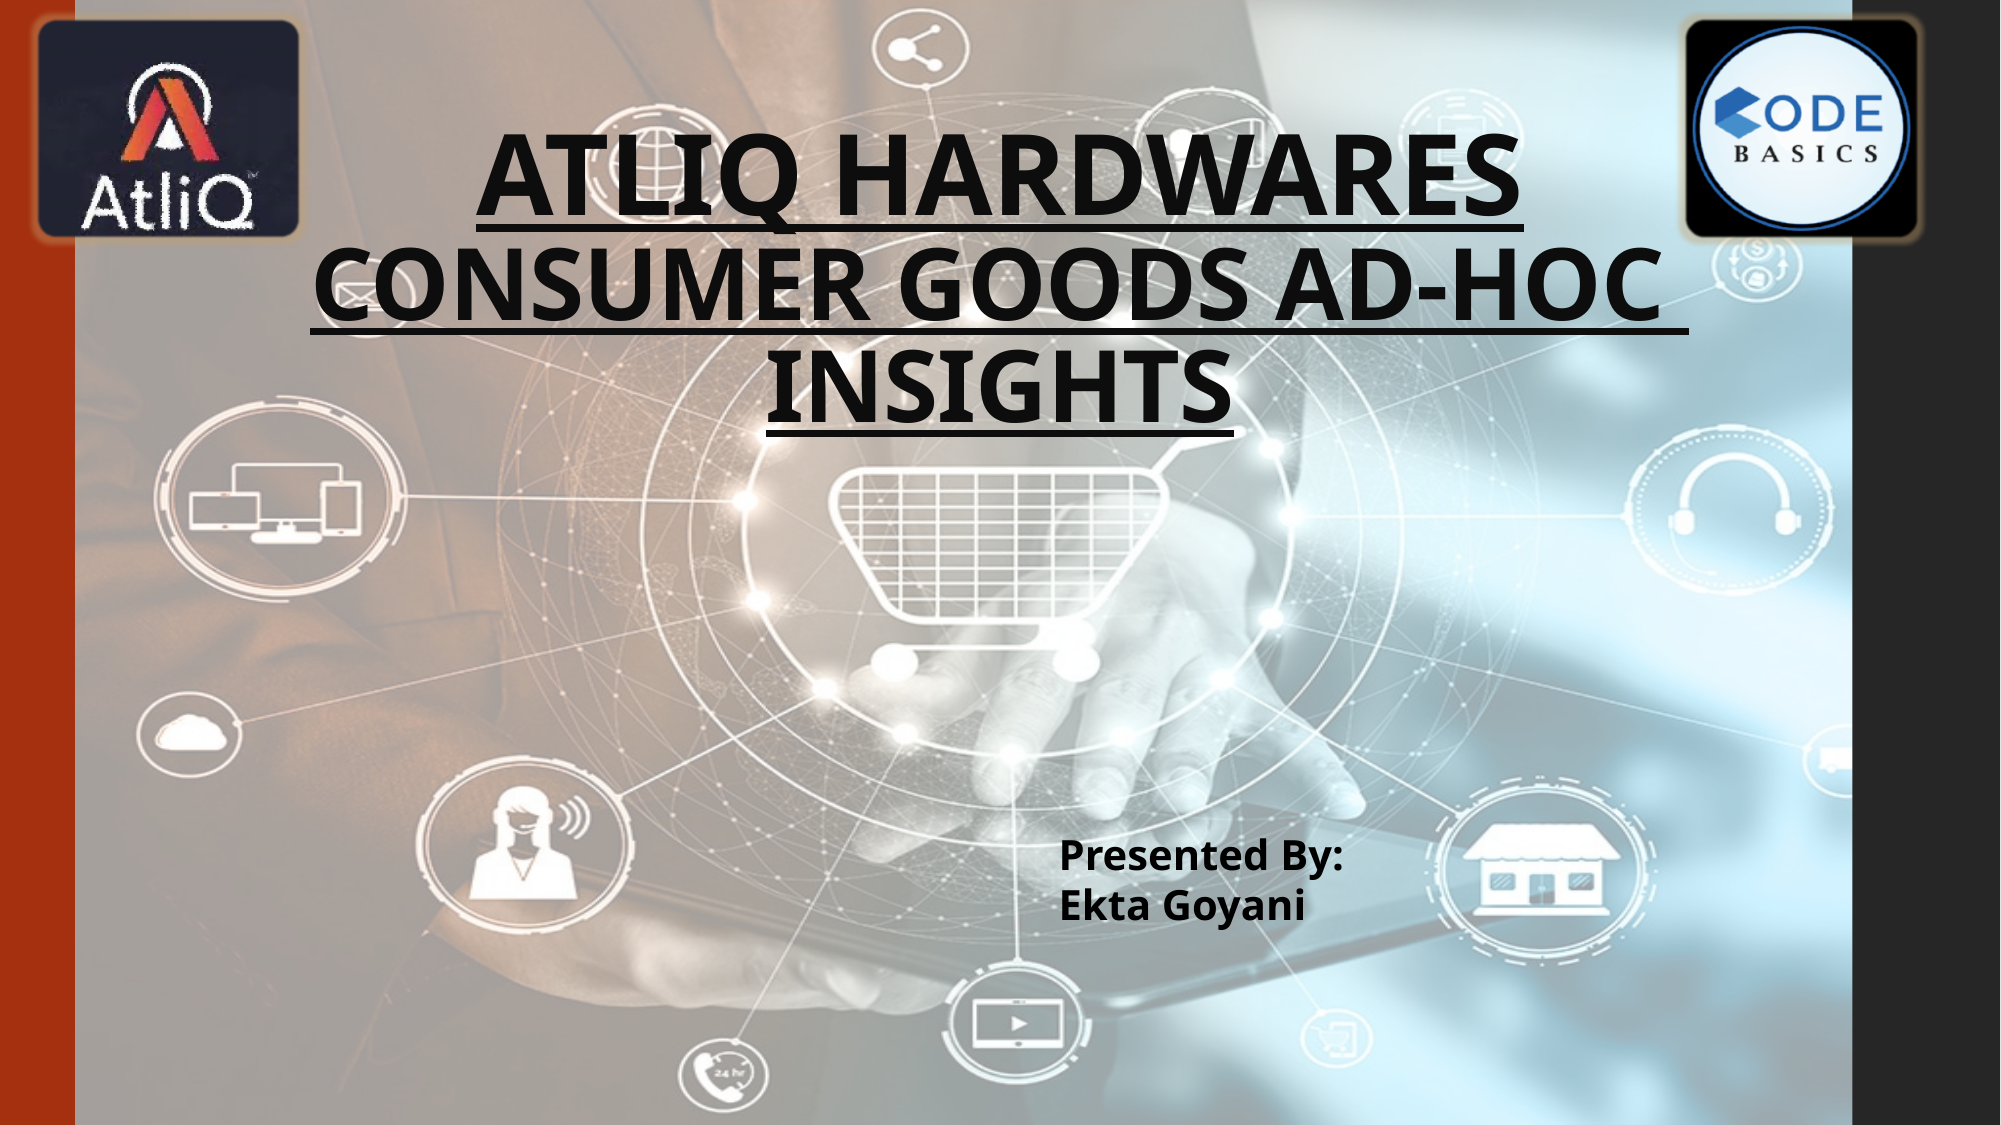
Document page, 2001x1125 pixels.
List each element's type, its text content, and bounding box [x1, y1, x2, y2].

picture [1683, 18, 1919, 240]
title ATLIQ HARDWARES CONSUMER GOODS AD-HOC INSIGHTS [227, 27, 1773, 450]
picture [35, 18, 301, 240]
text_box Presented By: Ekta Goyani [1043, 820, 1443, 936]
